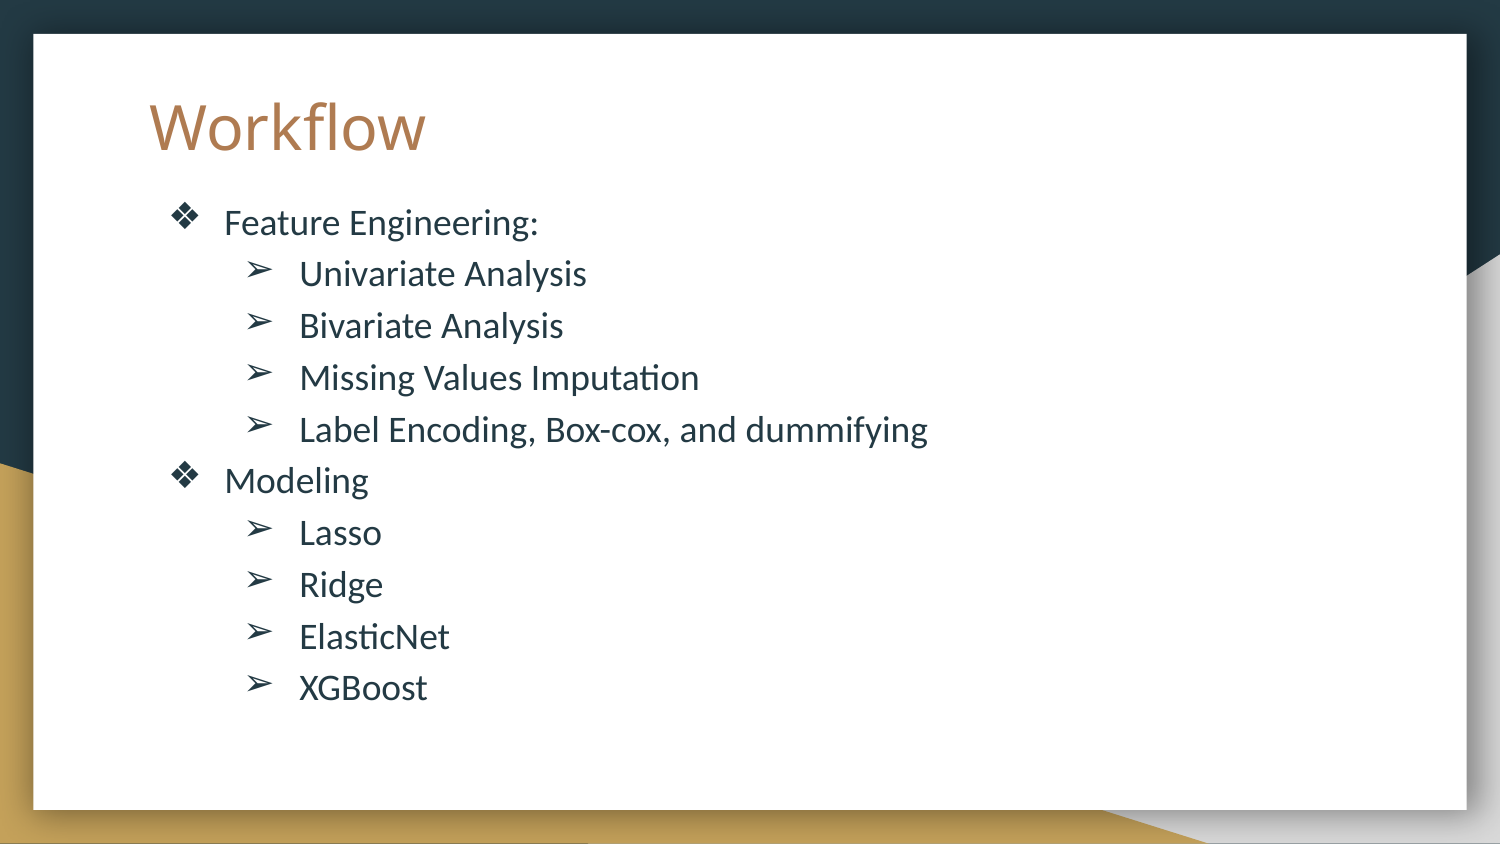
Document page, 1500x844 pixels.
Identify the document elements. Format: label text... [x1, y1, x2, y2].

title Workflow [134, 72, 1366, 175]
list Feature Engineering: Univariate Analysis Bivariate Analysis Missing Values Imputation Label Encoding, Box-cox, and dummifying Modeling Lasso Ridge ElasticNet XGBoost [134, 175, 1366, 729]
